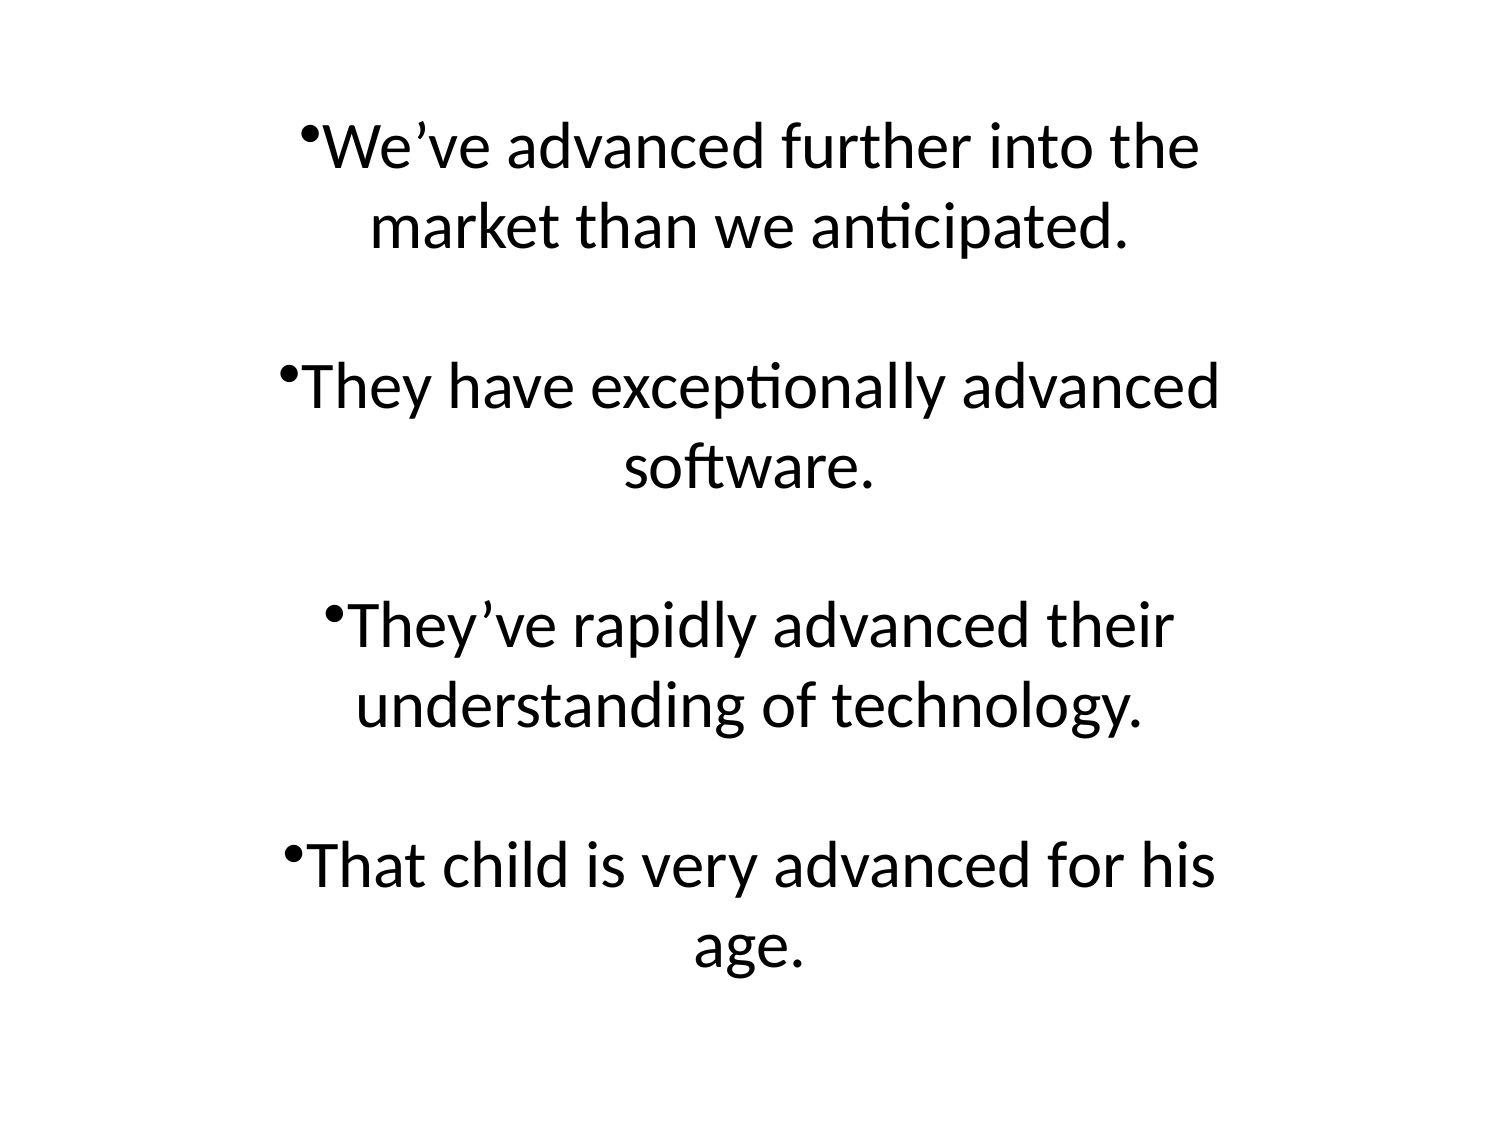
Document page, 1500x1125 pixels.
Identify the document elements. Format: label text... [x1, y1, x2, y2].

subtitle We’ve advanced further into the market than we anticipated. They have exceptionally advanced software. They’ve rapidly advanced their understanding of technology. That child is very advanced for his age. [225, 94, 1275, 925]
